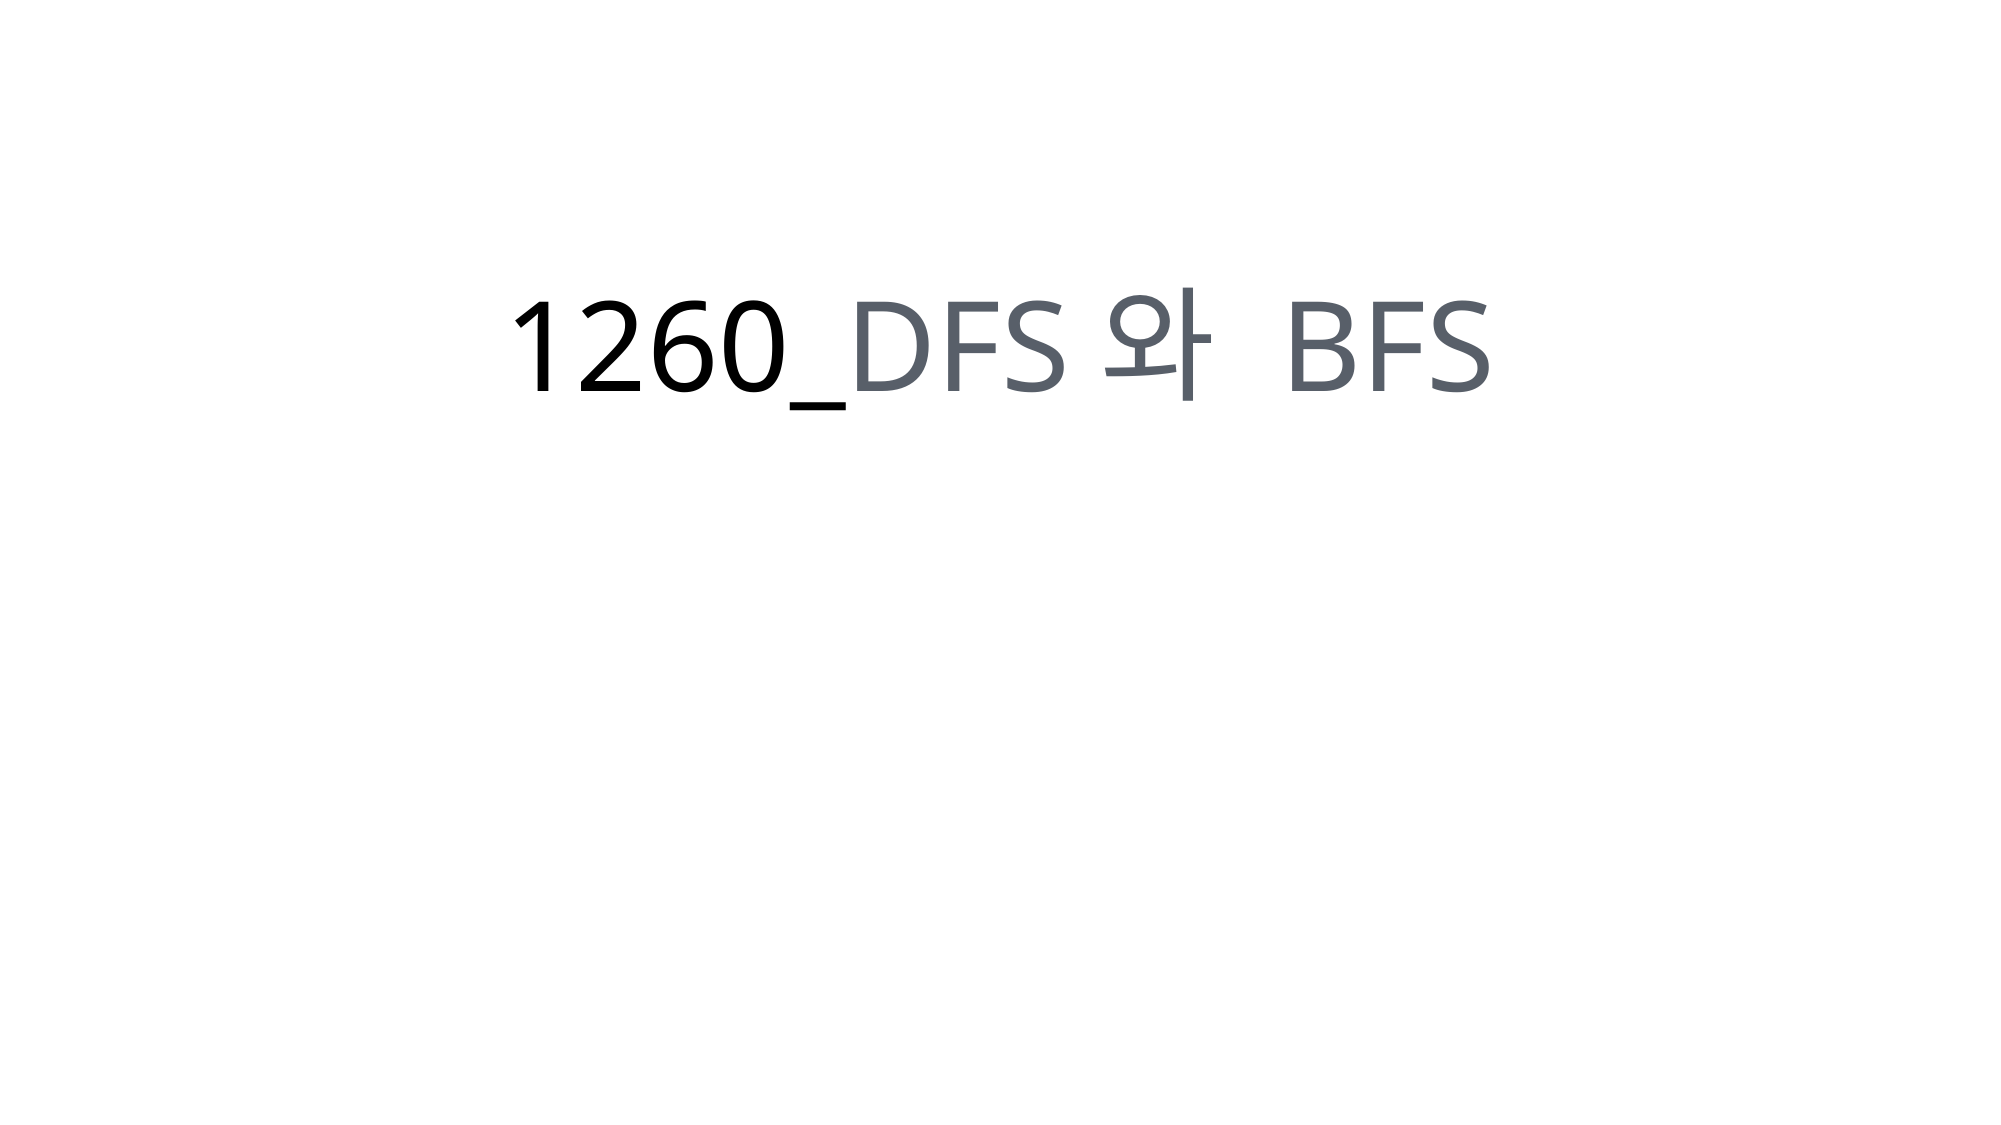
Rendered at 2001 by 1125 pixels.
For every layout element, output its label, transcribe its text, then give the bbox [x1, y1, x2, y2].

title 1260_DFS와 BFS [249, 184, 1750, 576]
